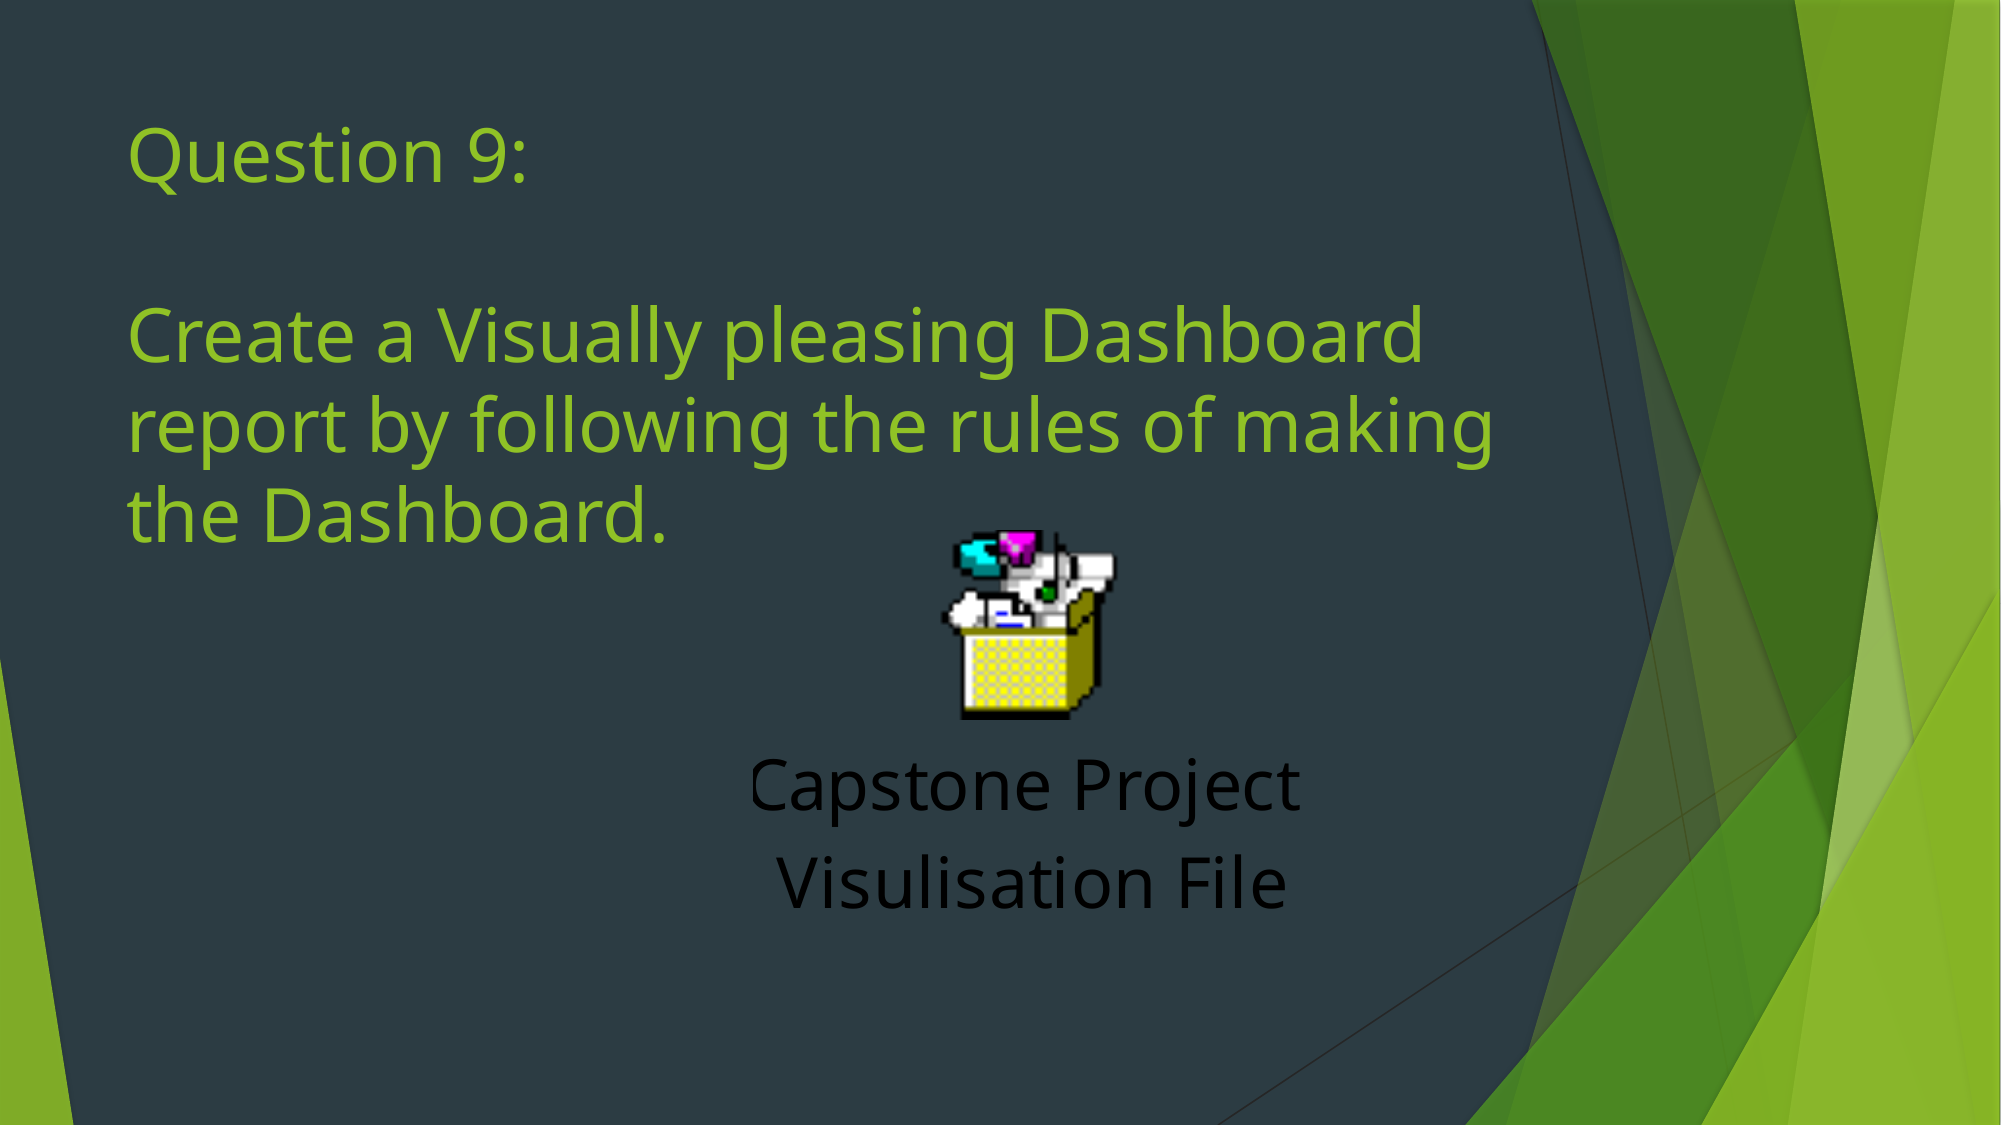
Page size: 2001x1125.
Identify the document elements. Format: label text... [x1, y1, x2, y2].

title Question 9: Create a Visually pleasing Dashboard report by following the rules of making the Dashboard. [111, 99, 1522, 701]
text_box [752, 530, 1313, 1030]
